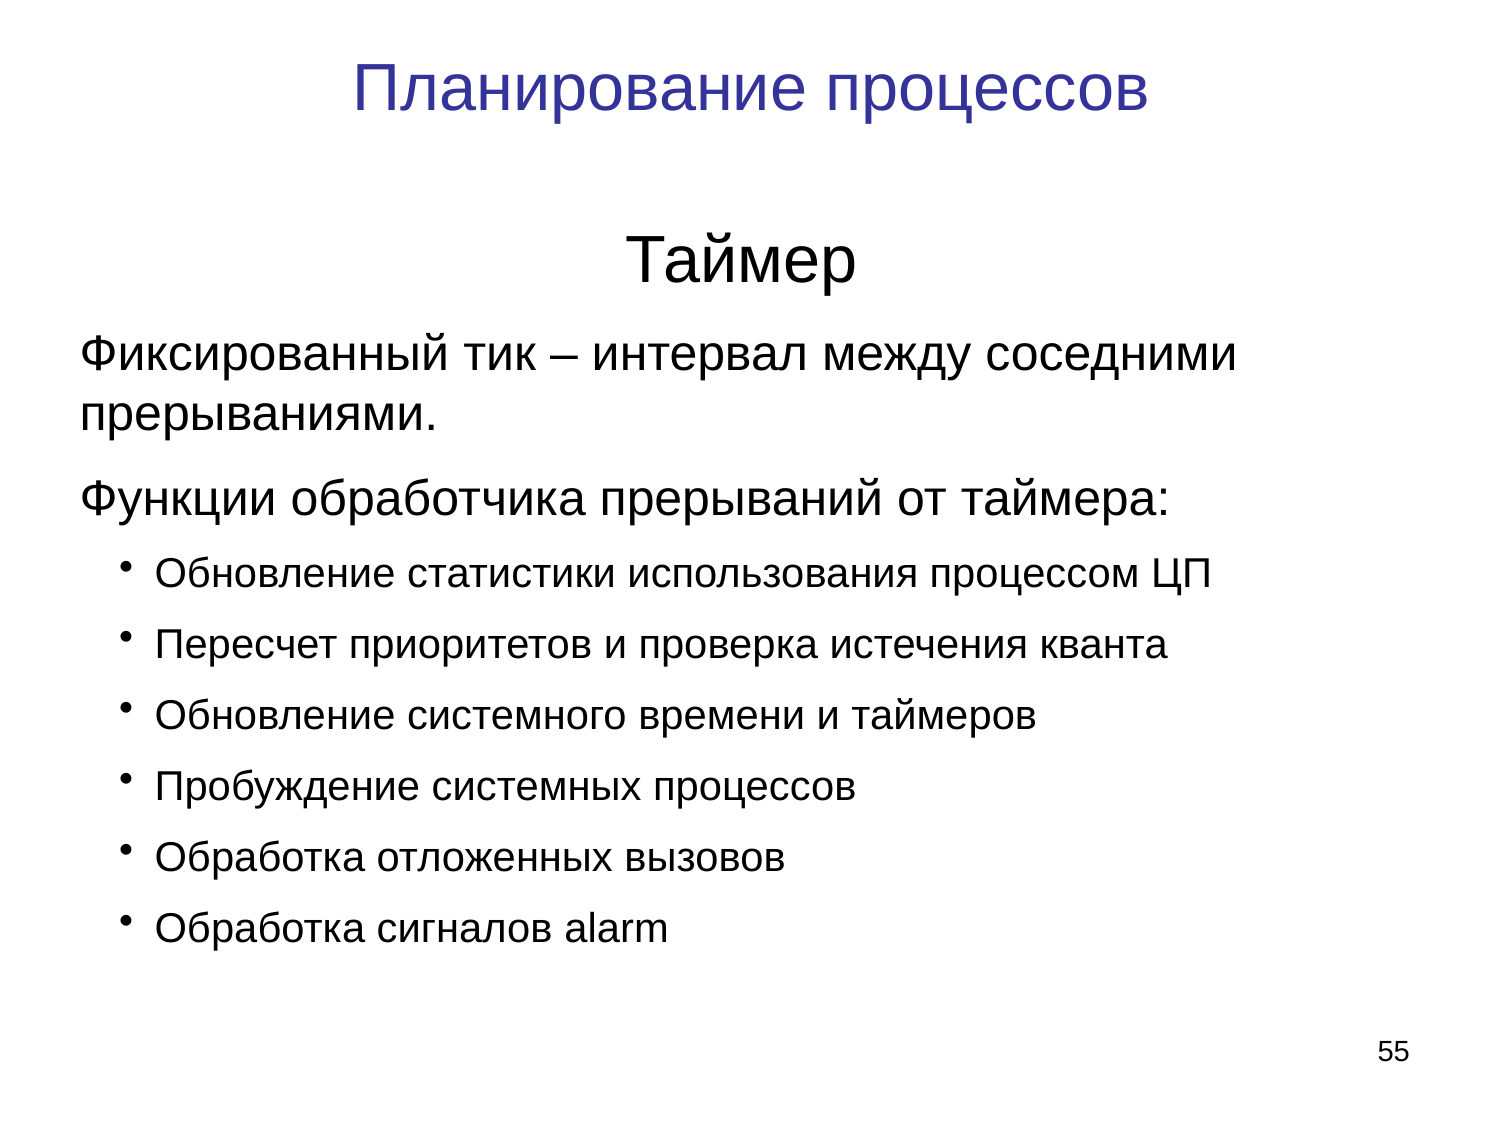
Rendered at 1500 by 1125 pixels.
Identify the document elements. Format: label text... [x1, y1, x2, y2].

title Планирование процессов [76, 30, 1428, 138]
text_box Таймер Фиксированный тик – интервал между соседними прерываниями. Функции обработчика прерываний от таймера: Обновление статистики использования процессом ЦП Пересчет приоритетов и проверка истечения кванта Обновление системного времени и таймеров Пробуждение системных процессов Обработка отложенных вызовов Обработка сигналов alarm [64, 207, 1436, 958]
slide_number 55 [1074, 1024, 1426, 1103]
